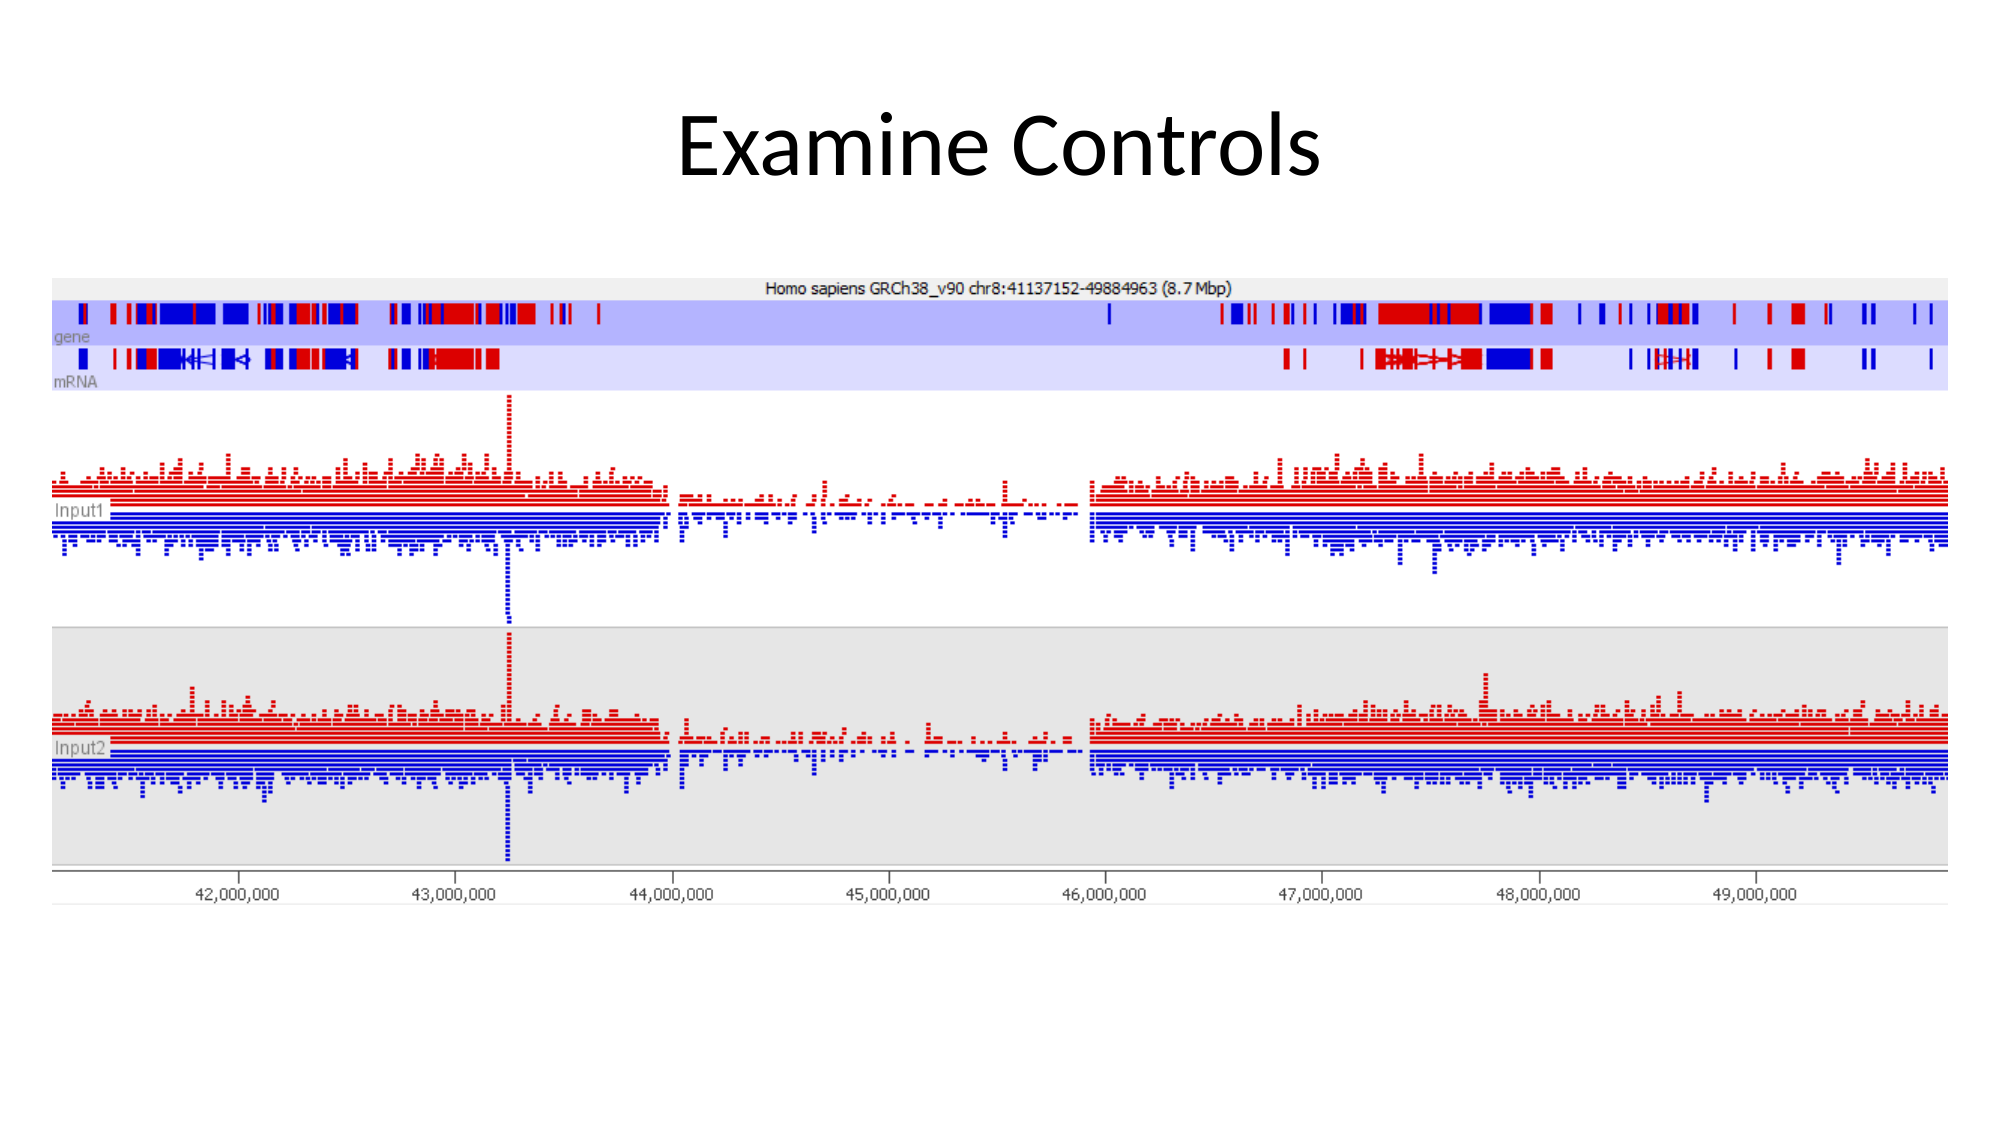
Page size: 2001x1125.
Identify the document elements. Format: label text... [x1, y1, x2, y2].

title Examine Controls [99, 45, 1900, 233]
picture [52, 278, 1948, 906]
